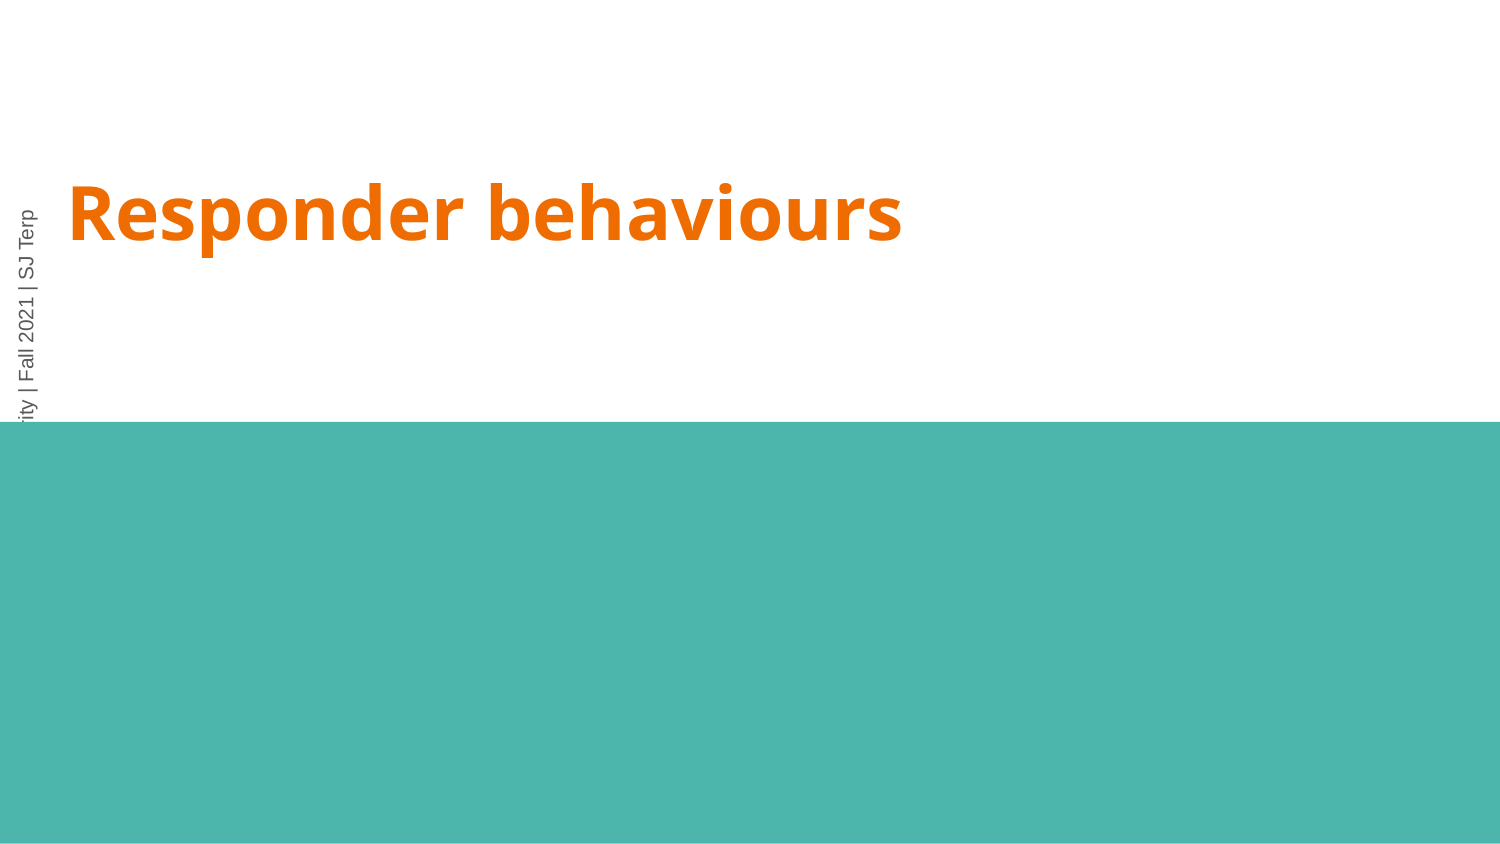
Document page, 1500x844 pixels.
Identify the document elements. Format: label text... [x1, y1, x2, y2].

title Responder behaviours [51, 133, 1458, 289]
